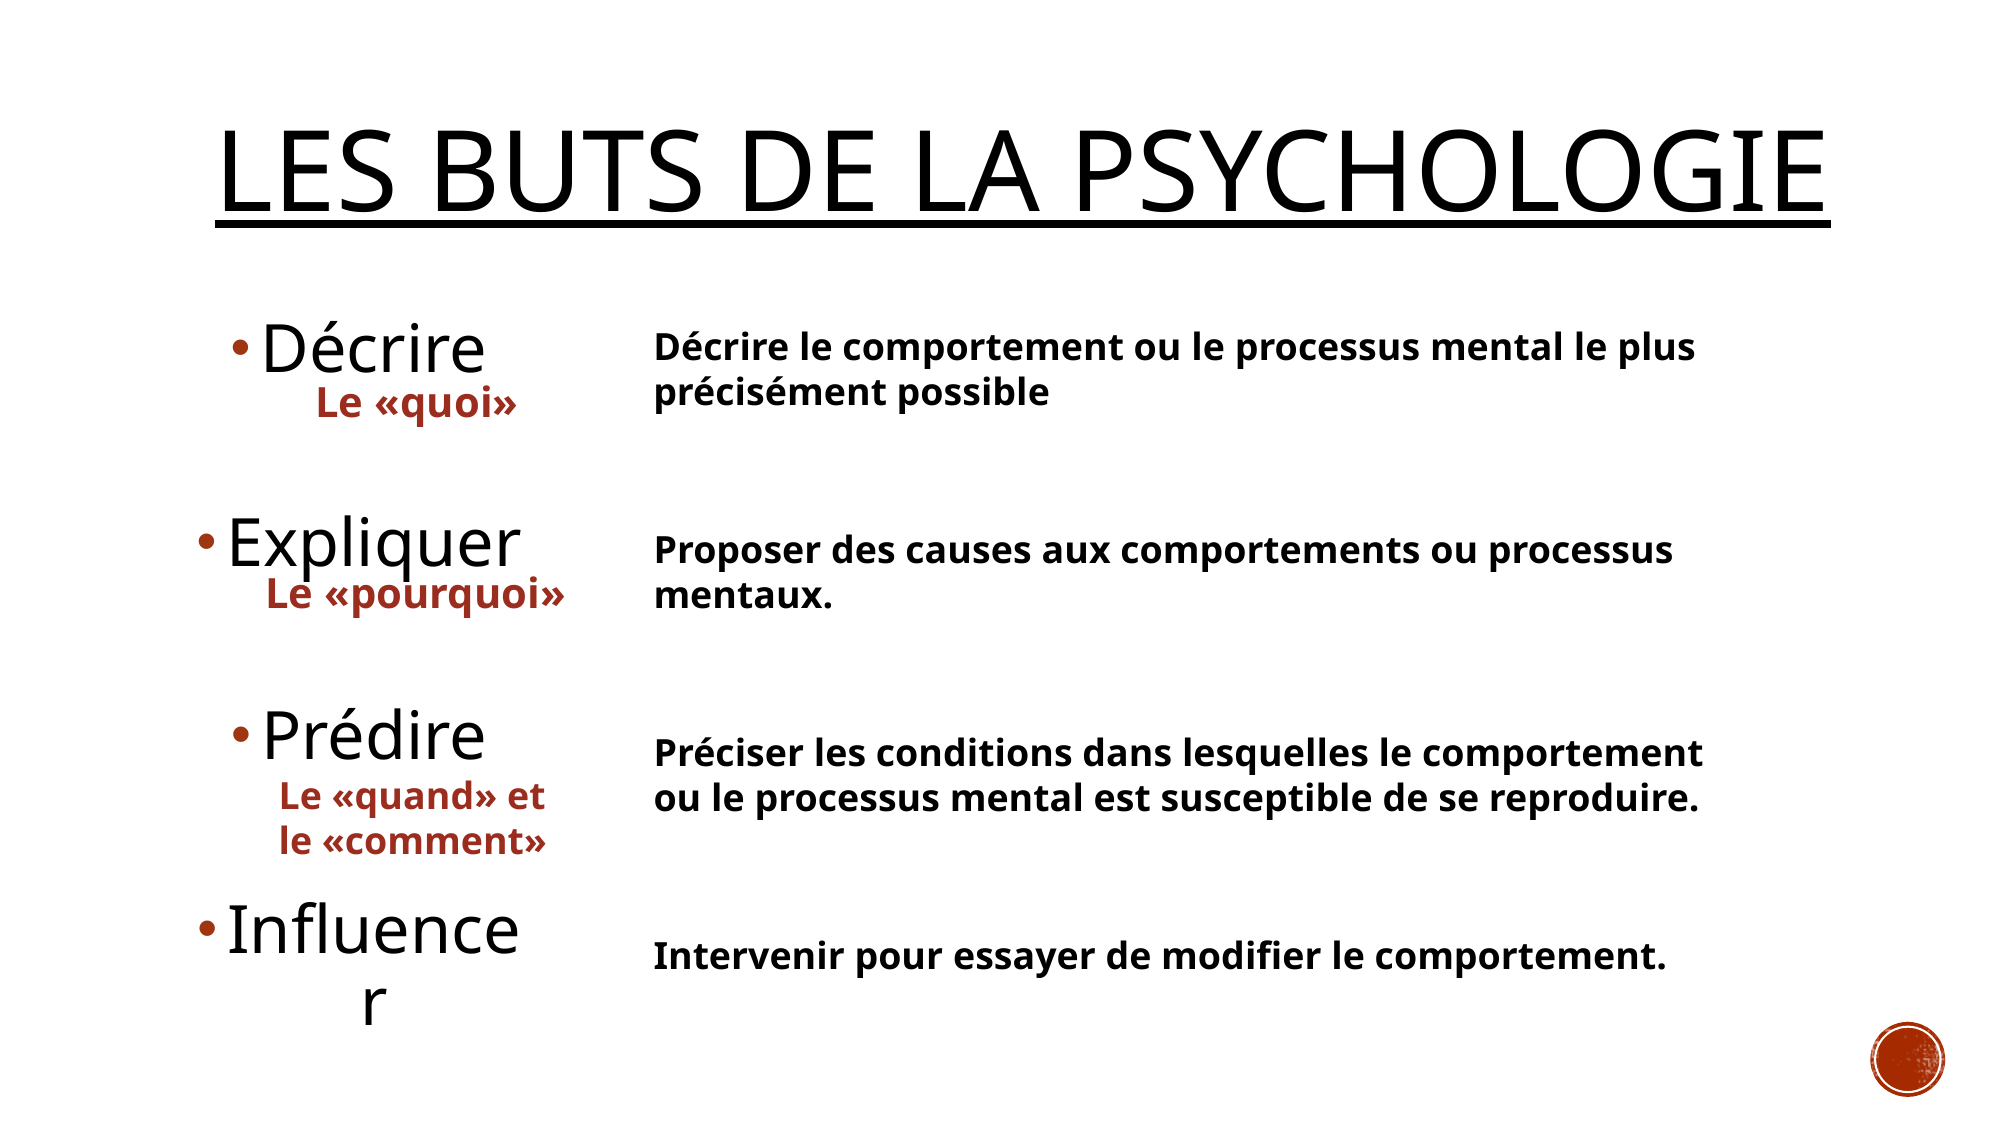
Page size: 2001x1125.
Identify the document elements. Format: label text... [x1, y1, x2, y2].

text_box Préciser les conditions dans lesquelles le comportement ou le processus mental est susceptible de se reproduire. [638, 721, 1747, 827]
text_box Le «quoi» [300, 368, 568, 434]
text_box Intervenir pour essayer de modifier le comportement. [638, 924, 1747, 985]
list Décrire Expliquer Prédire Influencer [170, 307, 548, 1109]
text_box Proposer des causes aux comportements ou processus mentaux. [638, 518, 1747, 624]
text_box Décrire le comportement ou le processus mental le plus précisément possible [638, 315, 1850, 421]
text_box Le «quand» et le «comment» [263, 764, 580, 870]
title Les buts de la psychologie [199, 43, 1850, 308]
text_box Le «pourquoi» [250, 559, 593, 624]
